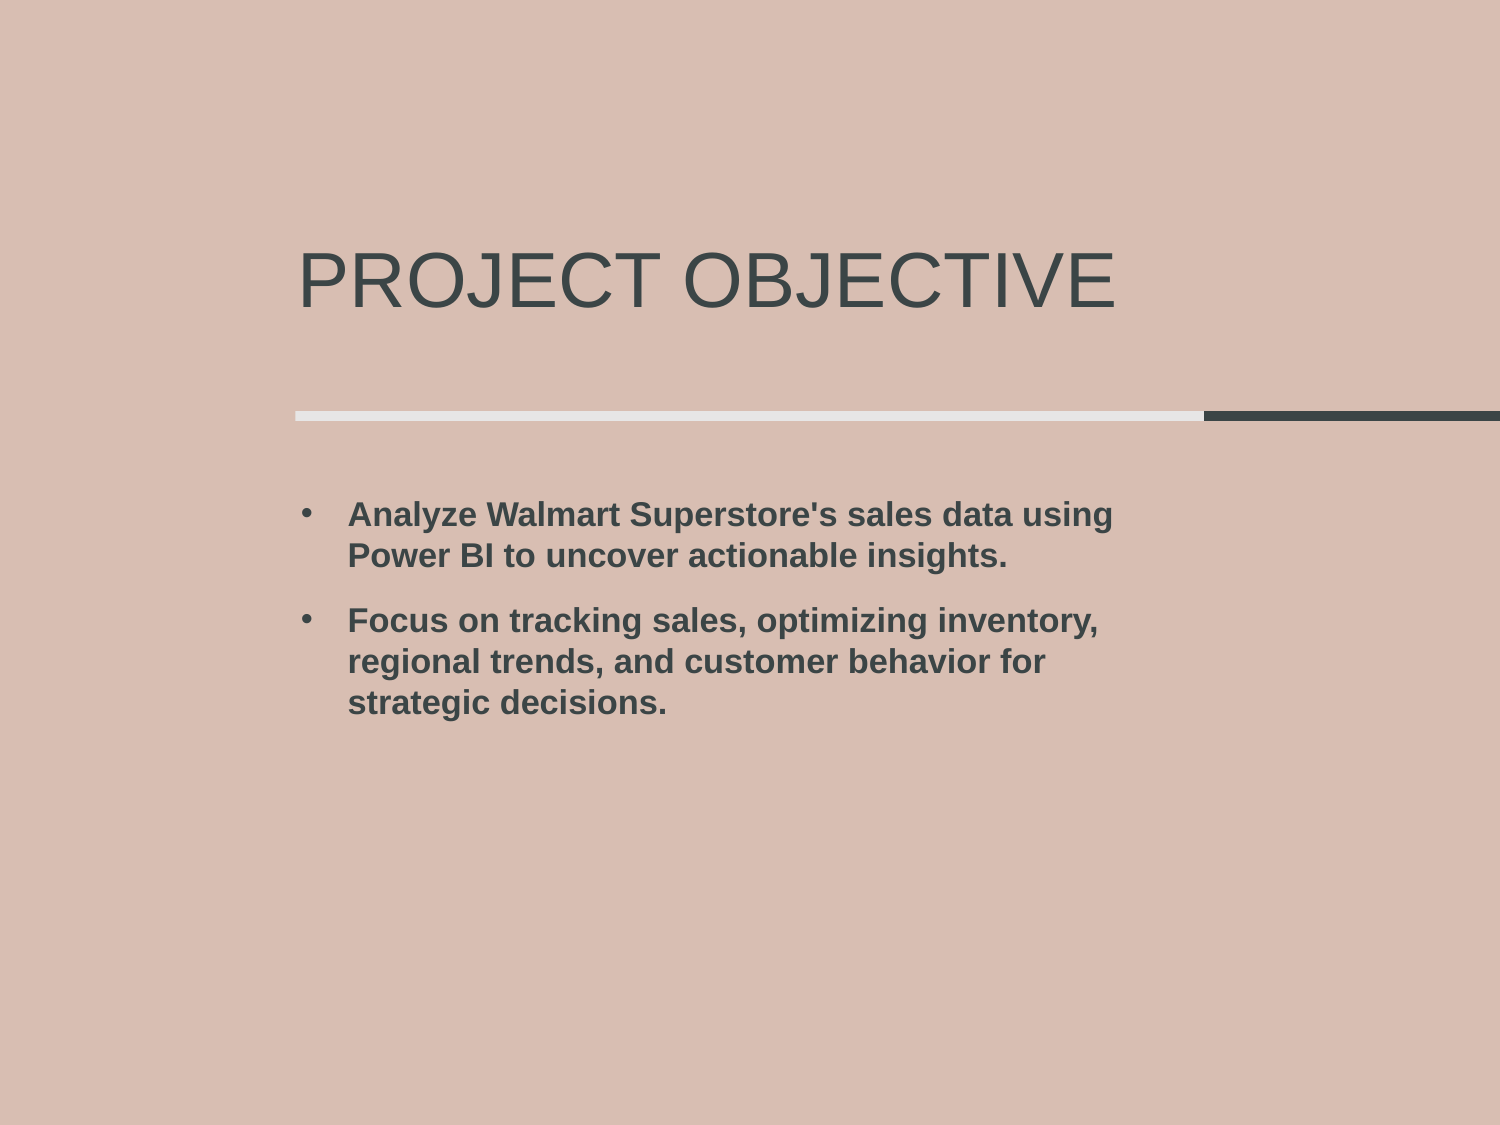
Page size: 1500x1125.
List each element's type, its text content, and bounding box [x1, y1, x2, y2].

title Project Objective [282, 239, 1205, 356]
list Analyze Walmart Superstore's sales data using Power BI to uncover actionable insights. Focus on tracking sales, optimizing inventory, regional trends, and customer behavior for strategic decisions. [285, 484, 1205, 1026]
